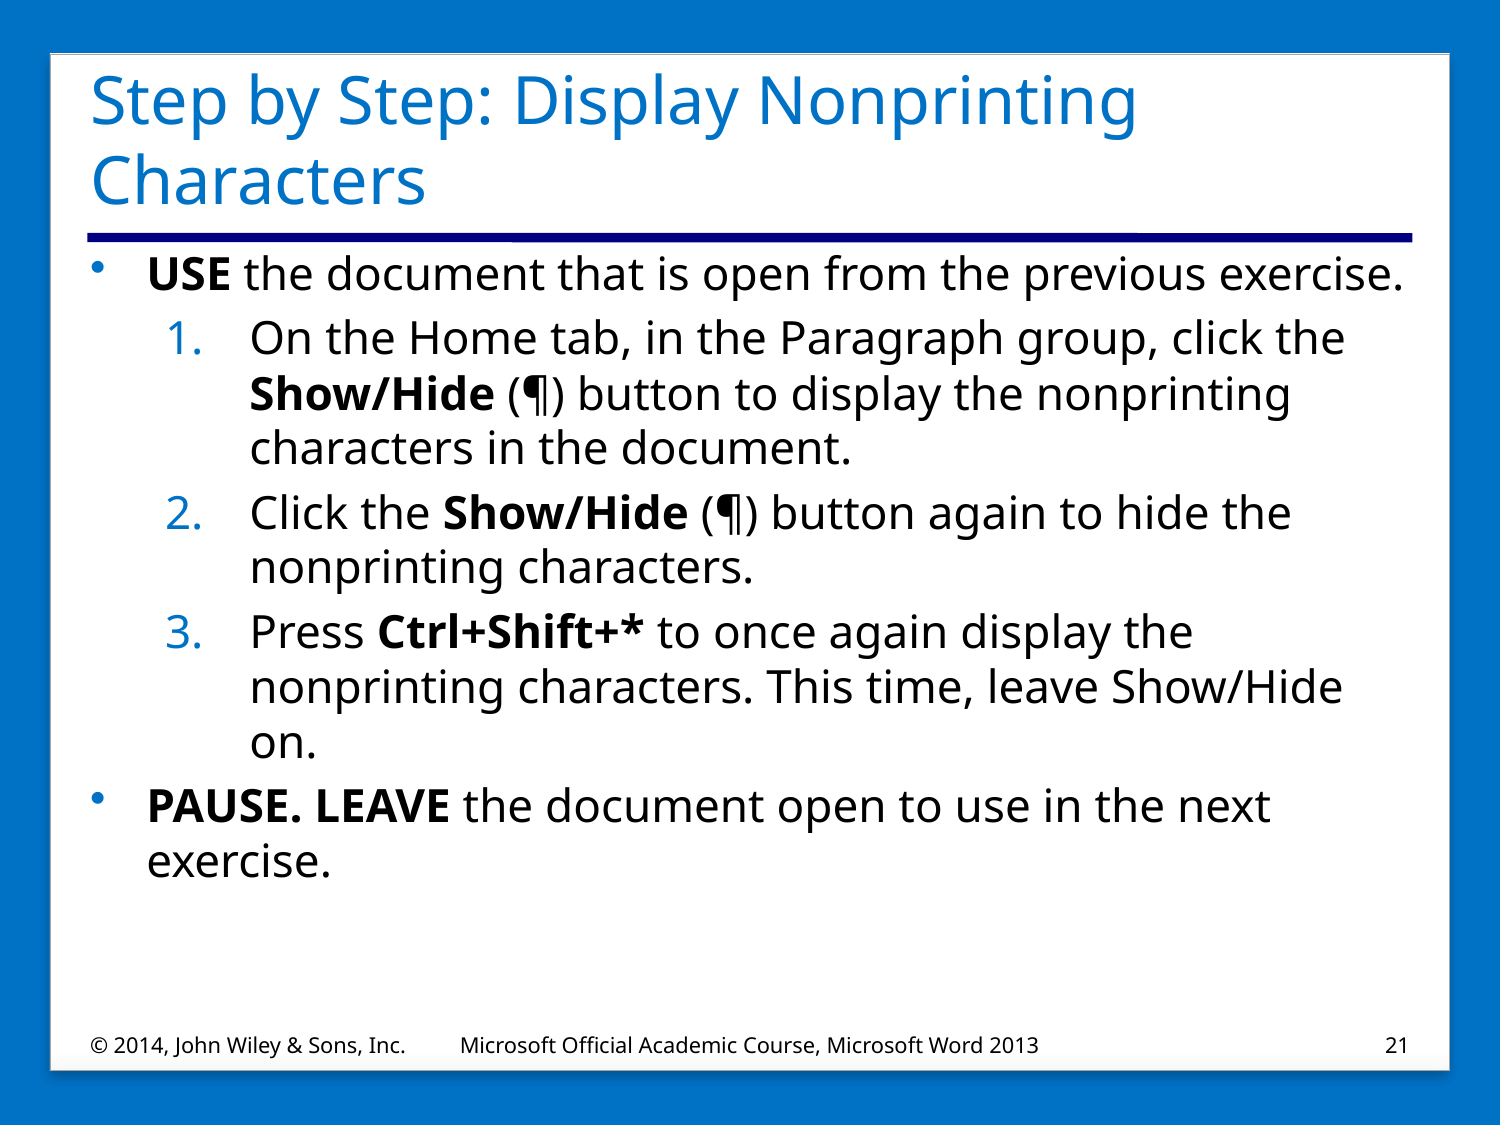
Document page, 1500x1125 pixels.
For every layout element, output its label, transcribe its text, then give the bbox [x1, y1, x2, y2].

title Step by Step: Display Nonprinting Characters [74, 74, 1426, 226]
slide_number 21 [1074, 1024, 1426, 1103]
slide_number © 2014, John Wiley & Sons, Inc. [74, 1024, 426, 1103]
footer Microsoft Official Academic Course, Microsoft Word 2013 [431, 1024, 1069, 1103]
list USE the document that is open from the previous exercise. On the Home tab, in the Paragraph group, click the Show/Hide (¶) button to display the nonprinting characters in the document. Click the Show/Hide (¶) button again to hide the nonprinting characters. Press Ctrl+Shift+* to once again display the nonprinting characters. This time, leave Show/Hide on. PAUSE. LEAVE the document open to use in the next exercise. [75, 237, 1425, 1063]
